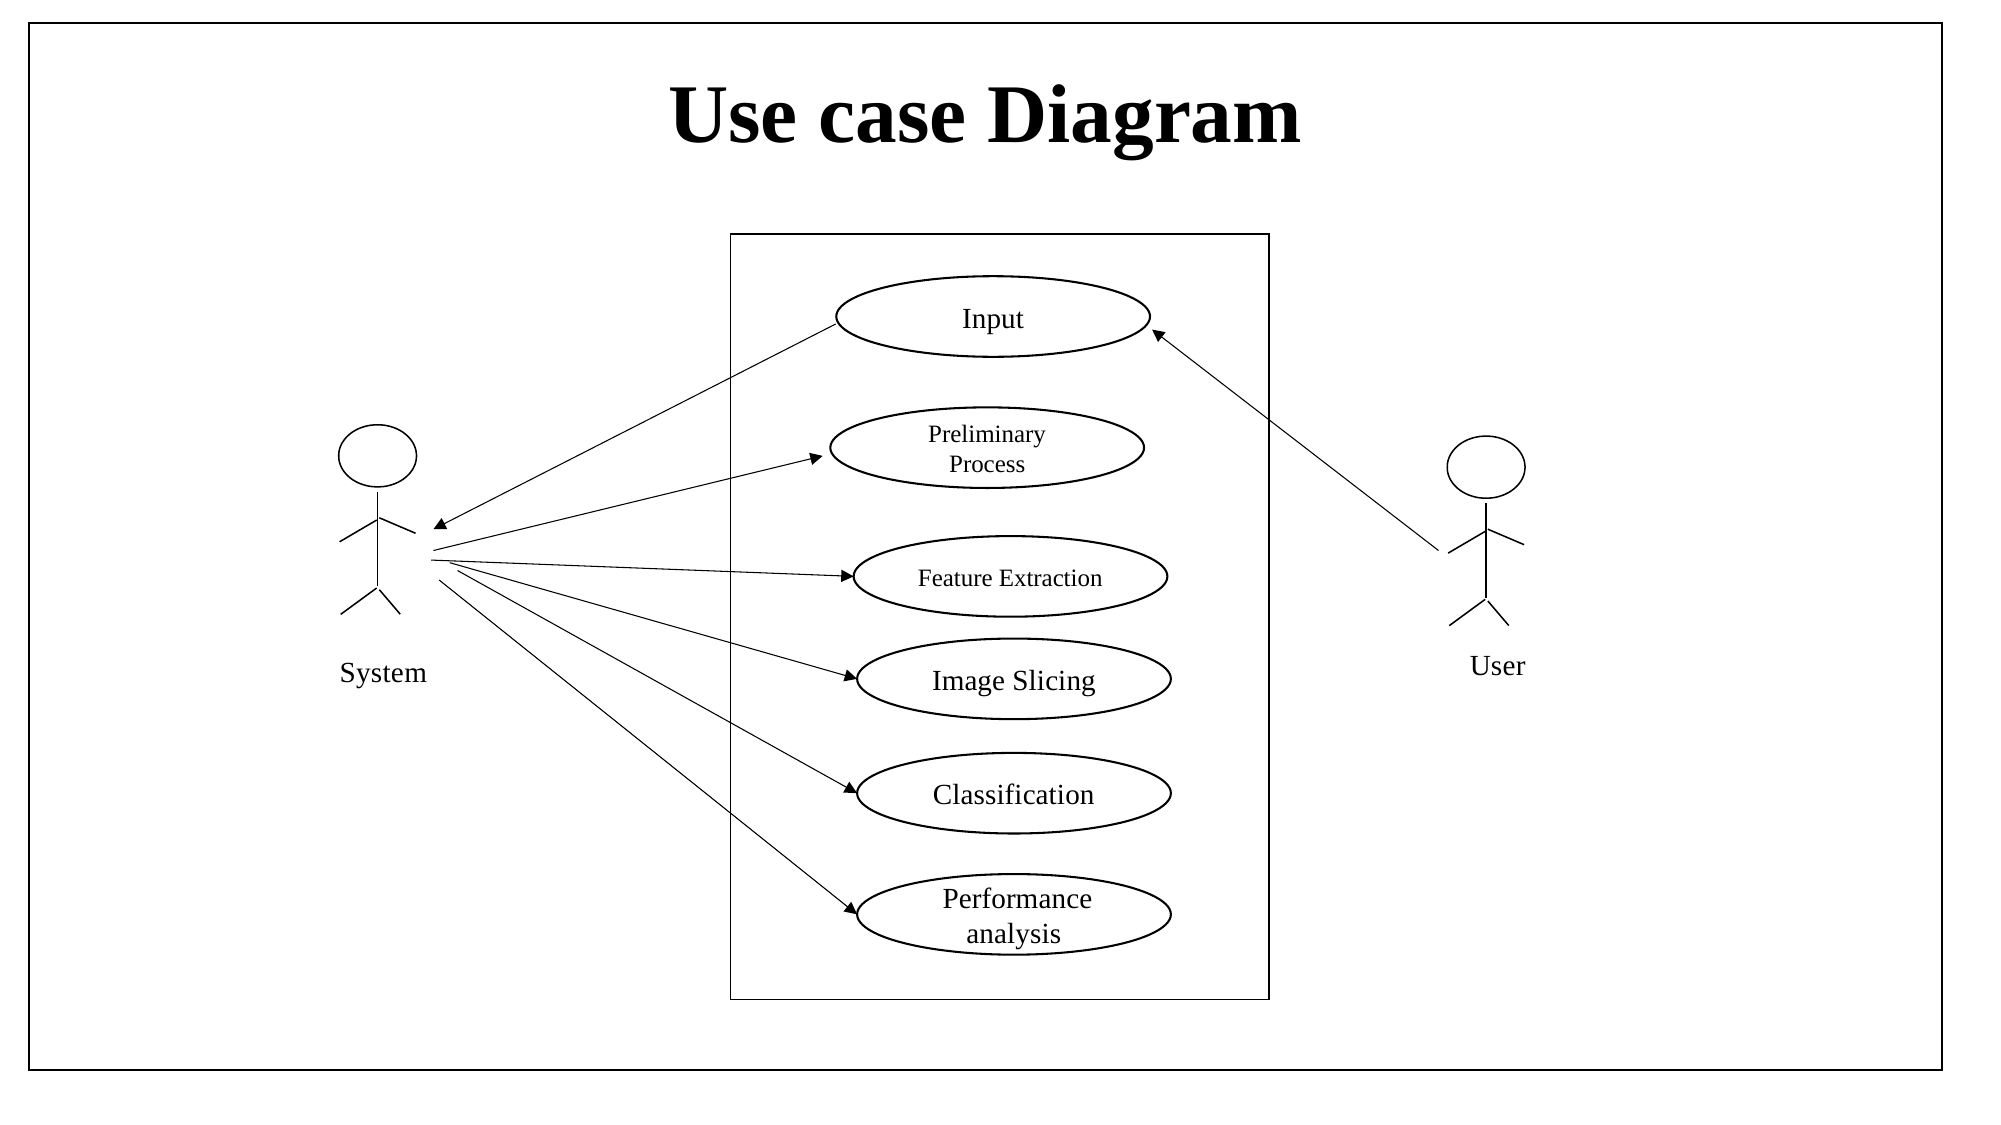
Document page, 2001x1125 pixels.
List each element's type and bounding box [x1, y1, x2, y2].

text_box [28, 22, 1943, 1071]
text_box [297, 234, 1608, 1000]
